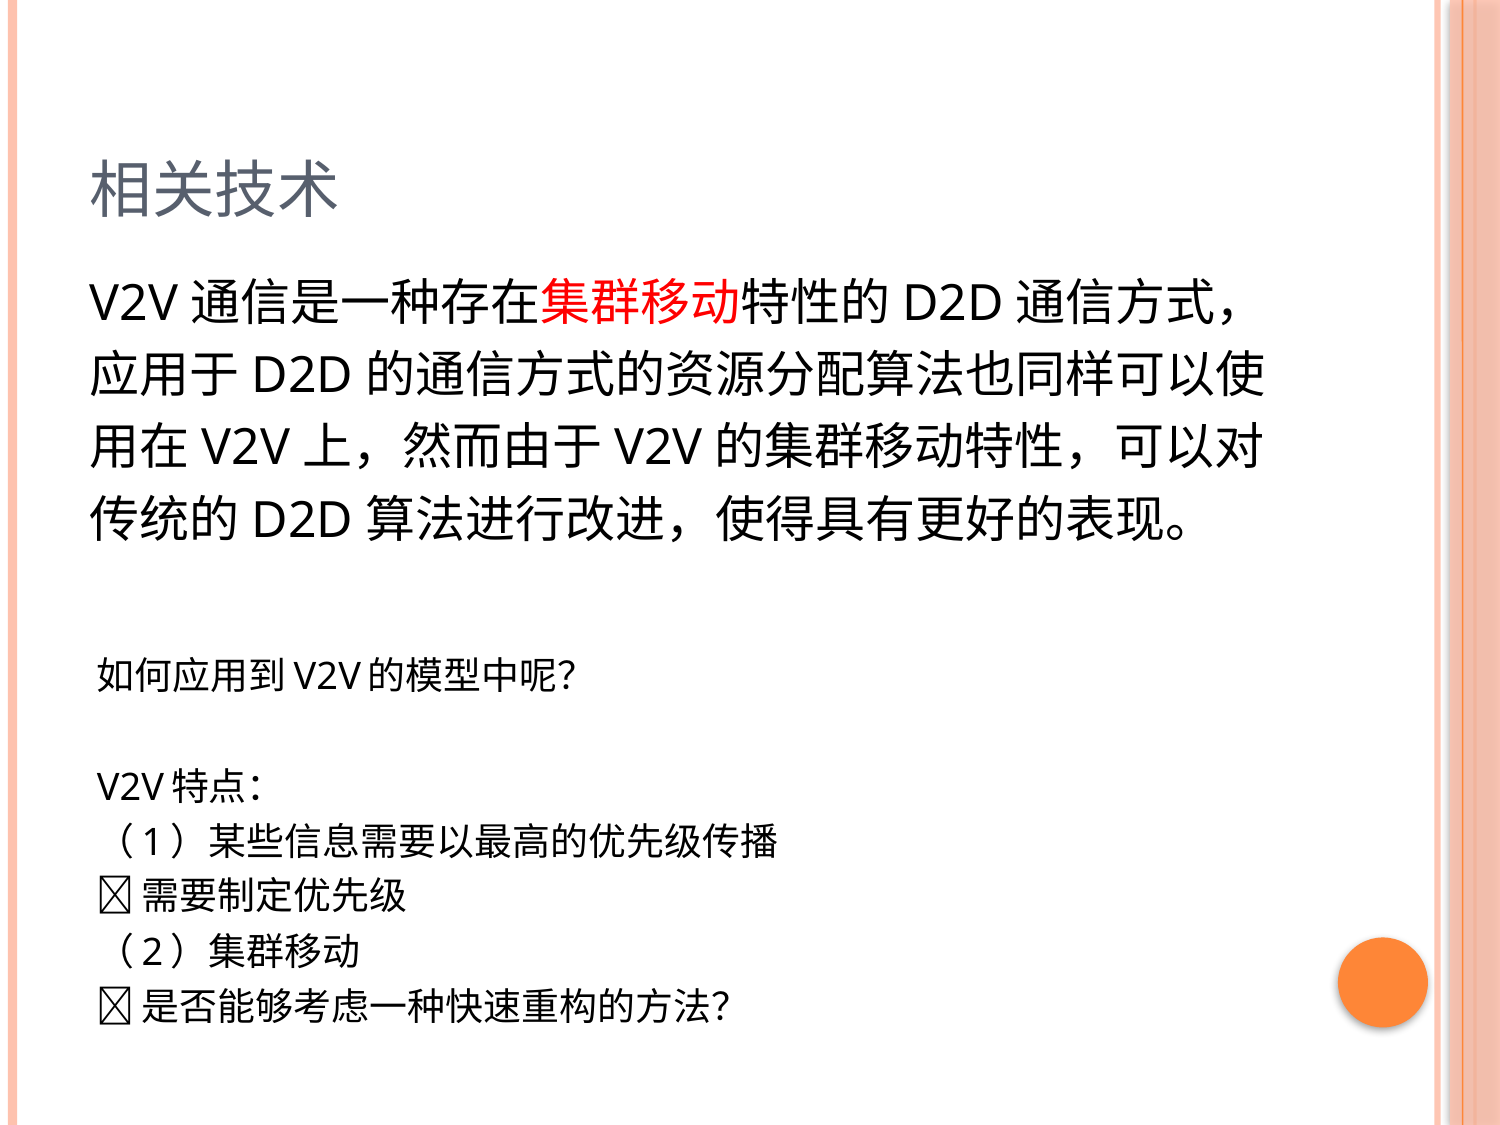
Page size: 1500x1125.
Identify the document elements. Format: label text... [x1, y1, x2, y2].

title 相关技术 [75, 45, 1300, 233]
list V2V通信是一种存在集群移动特性的D2D通信方式， 应用于D2D的通信方式的资源分配算法也同样可以使 用在V2V上，然而由于V2V的集群移动特性，可以对 传统的D2D算法进行改进，使得具有更好的表现。 [75, 262, 1300, 645]
text_box 如何应用到V2V的模型中呢？ V2V特点： （1）某些信息需要以最高的优先级传播 需要制定优先级 （2）集群移动 是否能够考虑一种快速重构的方法？ [82, 644, 1172, 1041]
